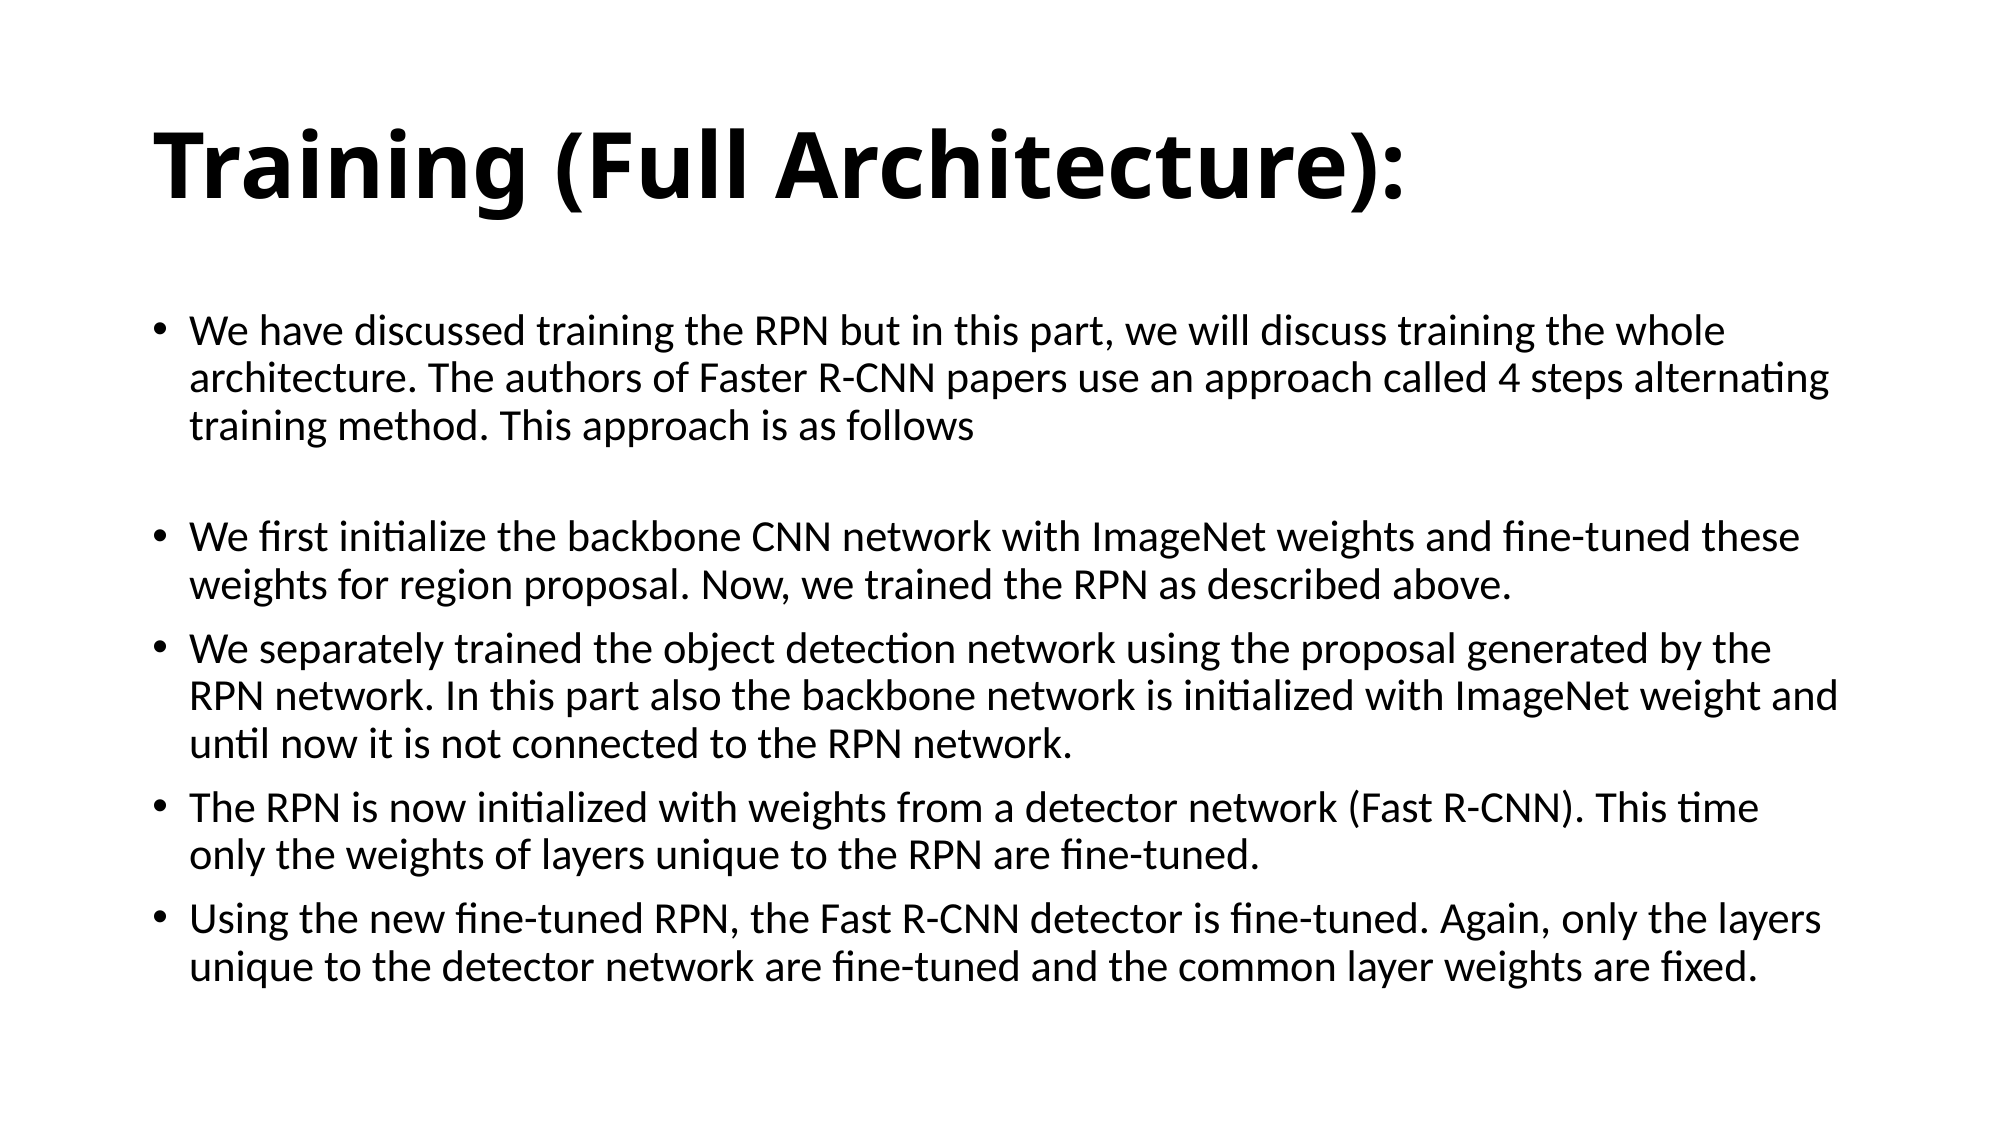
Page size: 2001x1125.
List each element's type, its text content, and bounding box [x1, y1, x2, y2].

title Training (Full Architecture): [137, 59, 1863, 278]
list We have discussed training the RPN but in this part, we will discuss training the whole architecture. The authors of Faster R-CNN papers use an approach called 4 steps alternating training method. This approach is as follows We first initialize the backbone CNN network with ImageNet weights and fine-tuned these weights for region proposal. Now, we trained the RPN as described above. We separately trained the object detection network using the proposal generated by the RPN network. In this part also the backbone network is initialized with ImageNet weight and until now it is not connected to the RPN network. The RPN is now initialized with weights from a detector network (Fast R-CNN). This time only the weights of layers unique to the RPN are fine-tuned. Using the new fine-tuned RPN, the Fast R-CNN detector is fine-tuned. Again, only the layers unique to the detector network are fine-tuned and the common layer weights are fixed. [137, 299, 1863, 1014]
